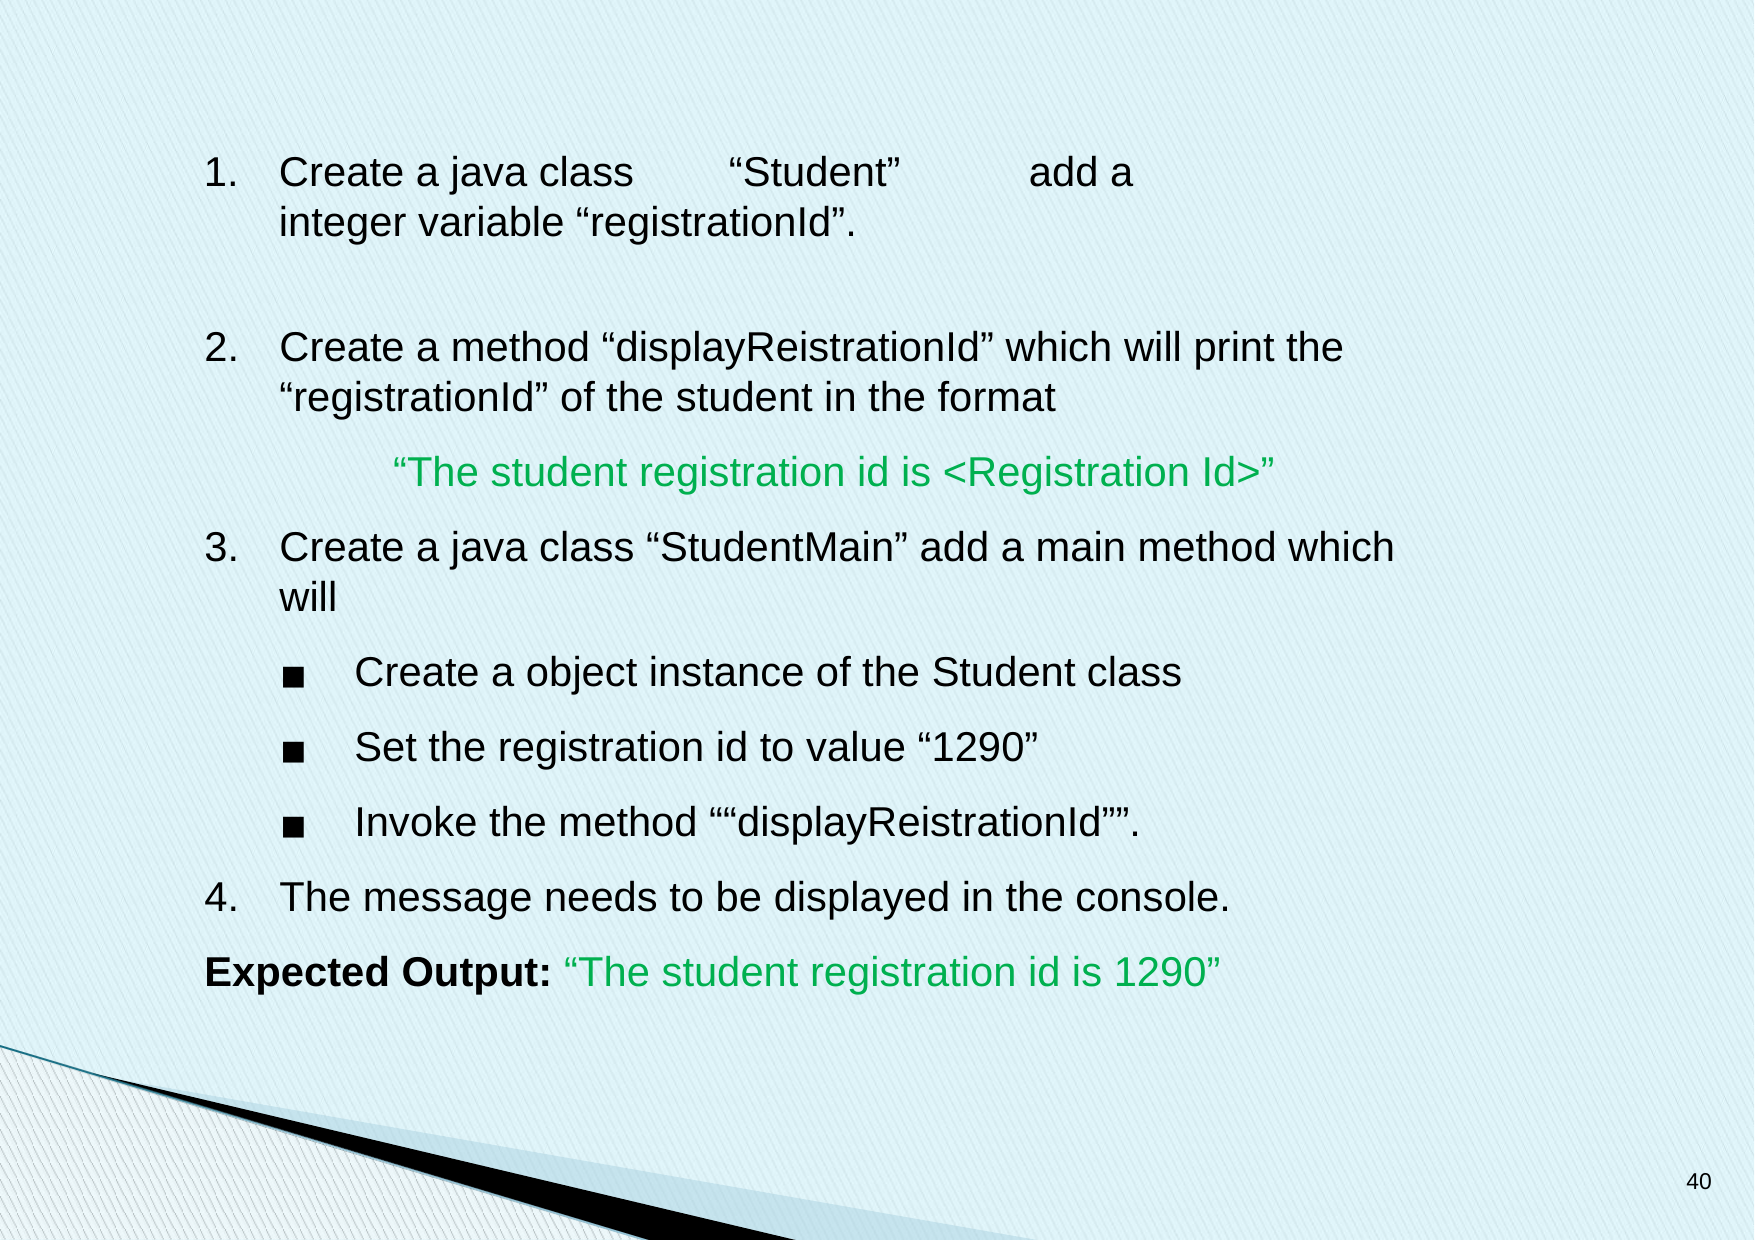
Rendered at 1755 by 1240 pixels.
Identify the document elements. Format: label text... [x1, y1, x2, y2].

text_box 1. Create a java class “Student” add a integer variable “registrationId”. [201, 144, 1253, 245]
text_box Create a method “displayReistrationId” which will print the “registrationId” of the student in the format “The student registration id is <Registration Id>” Create a java class “StudentMain” add a main method which will Create a object instance of the Student class Set the registration id to value “1290” Invoke the method ““displayReistrationId””. The message needs to be displayed in the console. Expected Output: “The student registration id is 1290” [202, 319, 1464, 995]
picture [0, 0, 1755, 1240]
text_box ‹#› [1658, 1158, 1730, 1225]
